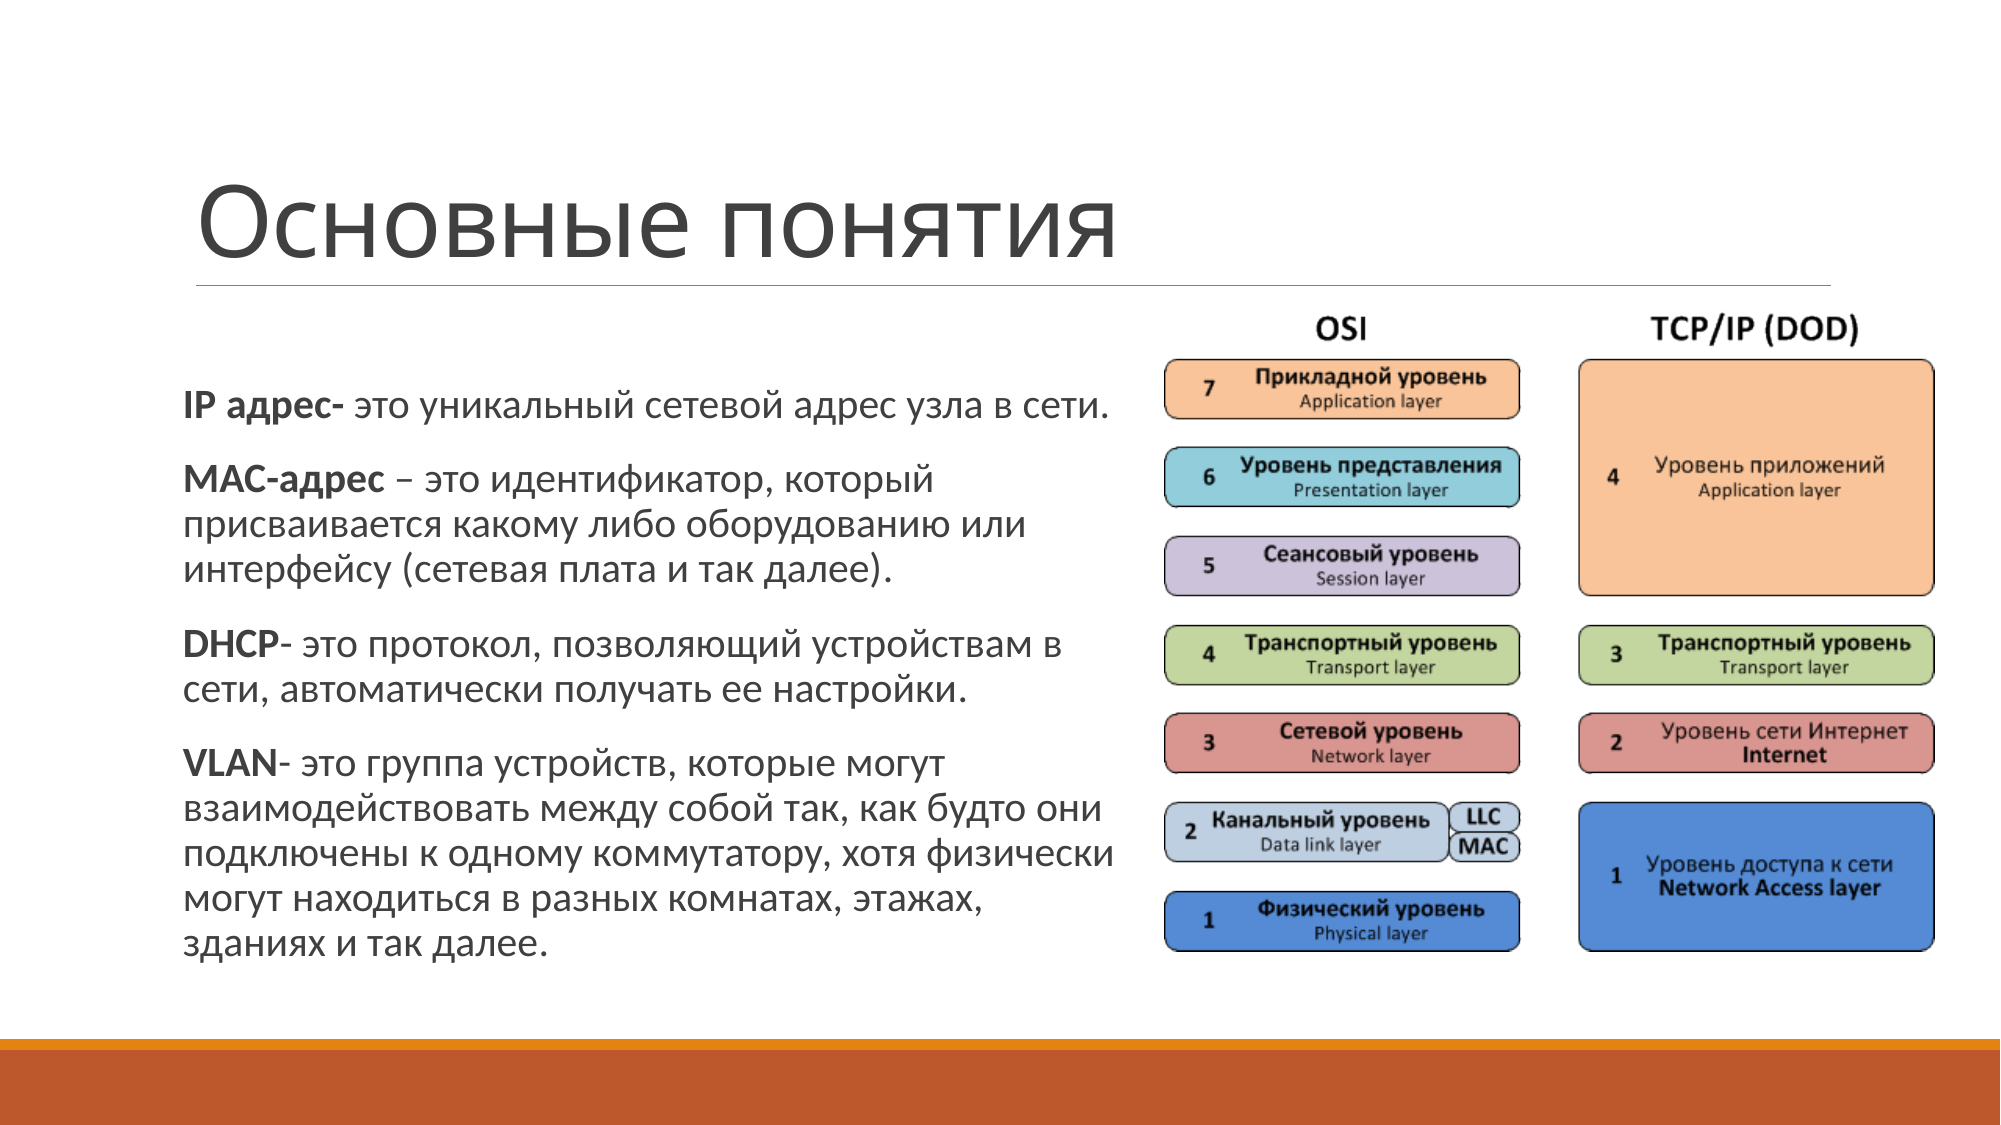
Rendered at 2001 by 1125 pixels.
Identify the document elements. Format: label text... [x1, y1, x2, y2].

title Основные понятия [180, 47, 1830, 285]
list IP адрес- это уникальный сетевой адрес узла в сети. MAC-адрес – это идентификатор, который присваивается какому либо оборудованию или интерфейсу (сетевая плата и так далее). DHCP- это протокол, позволяющий устройствам в сети, автоматически получать ее настройки. VLAN- это группа устройств, которые могут взаимодействовать между собой так, как будто они подключены к одному коммутатору, хотя физически могут находиться в разных комнатах, этажах, зданиях и так далее. [168, 375, 1137, 1035]
picture [1163, 300, 1935, 952]
